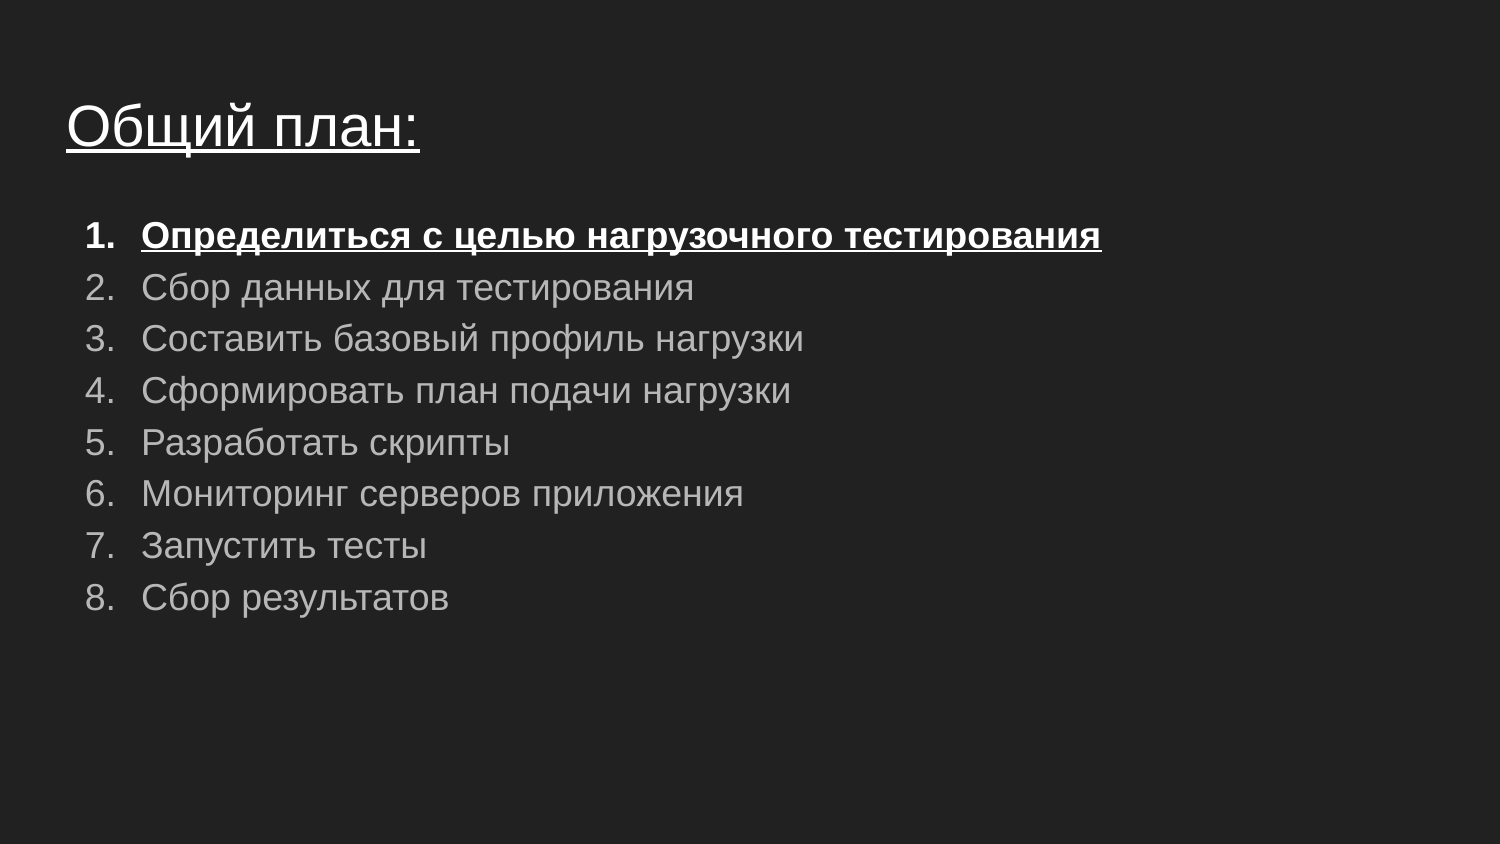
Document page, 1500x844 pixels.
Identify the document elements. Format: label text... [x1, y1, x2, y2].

title Общий план: [51, 72, 1449, 167]
list Определиться с целью нагрузочного тестирования Сбор данных для тестирования Составить базовый профиль нагрузки Сформировать план подачи нагрузки Разработать скрипты Мониторинг серверов приложения Запустить тесты Сбор результатов [51, 189, 1449, 750]
